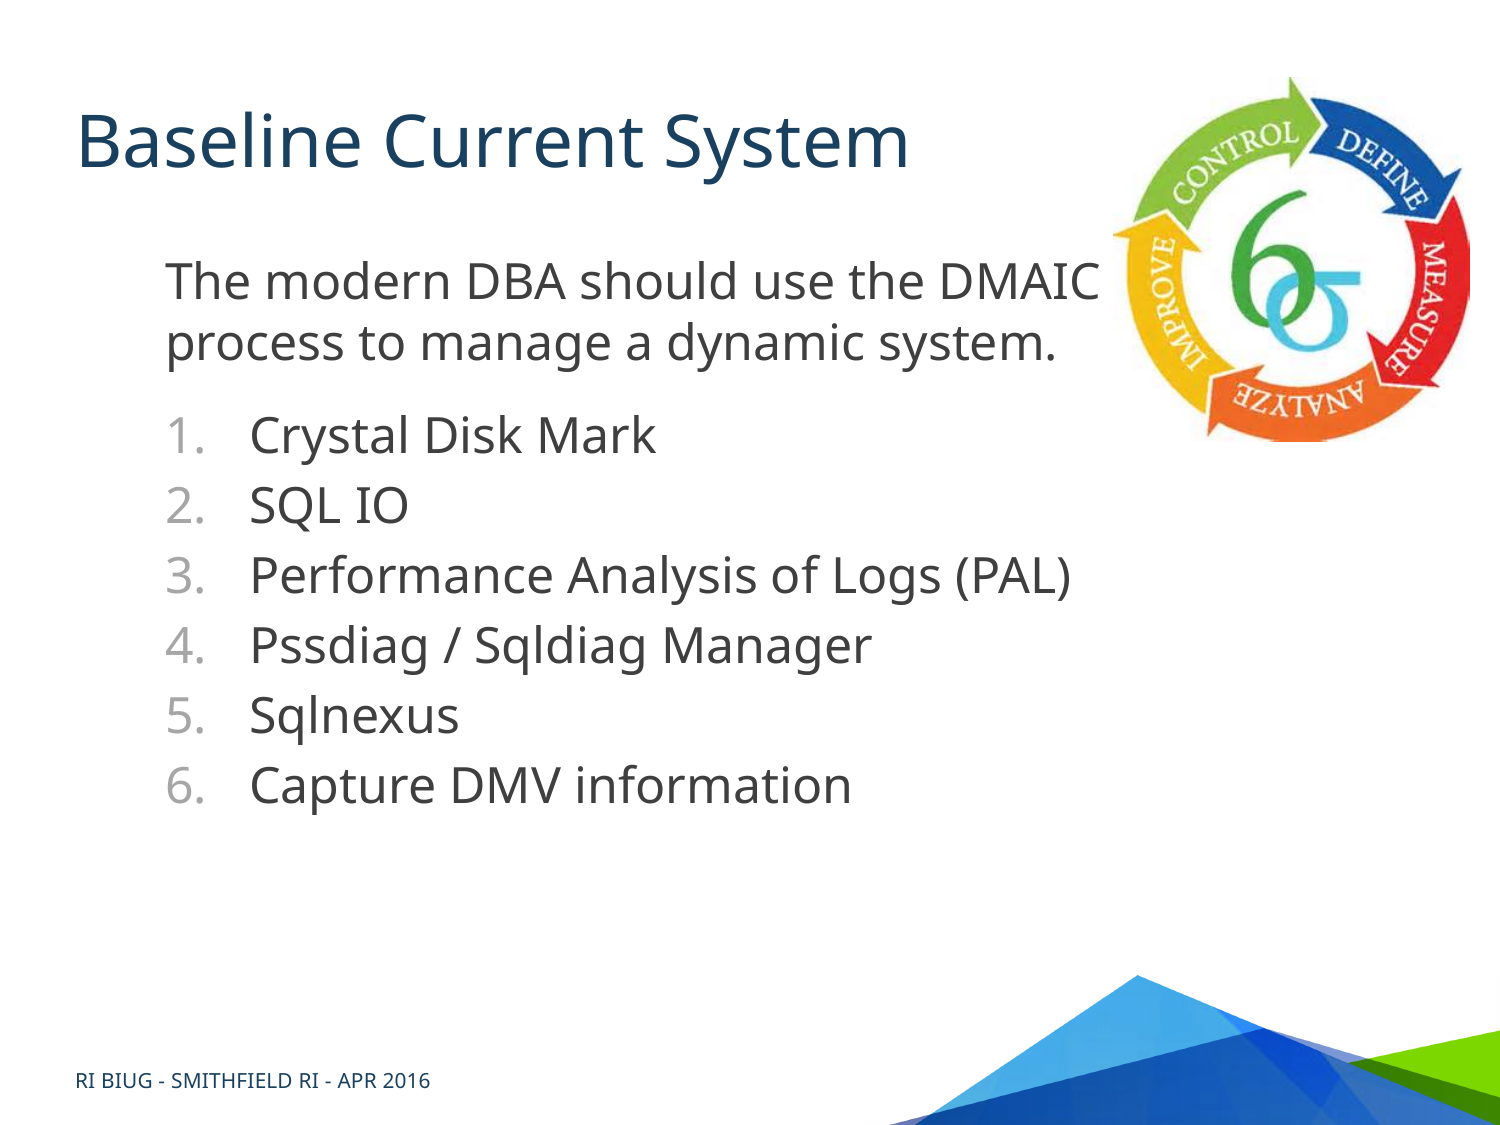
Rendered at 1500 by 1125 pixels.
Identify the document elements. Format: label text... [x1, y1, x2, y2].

list The modern DBA should use the DMAIC process to manage a dynamic system. Crystal Disk Mark SQL IO Performance Analysis of Logs (PAL) Pssdiag / Sqldiag Manager Sqlnexus Capture DMV information [75, 242, 1203, 944]
picture [1113, 76, 1470, 442]
picture [863, 975, 1500, 1125]
title Baseline Current System [75, 45, 1425, 233]
footer RI BIUG - SMITHFIELD RI - APR 2016 [75, 1060, 988, 1103]
